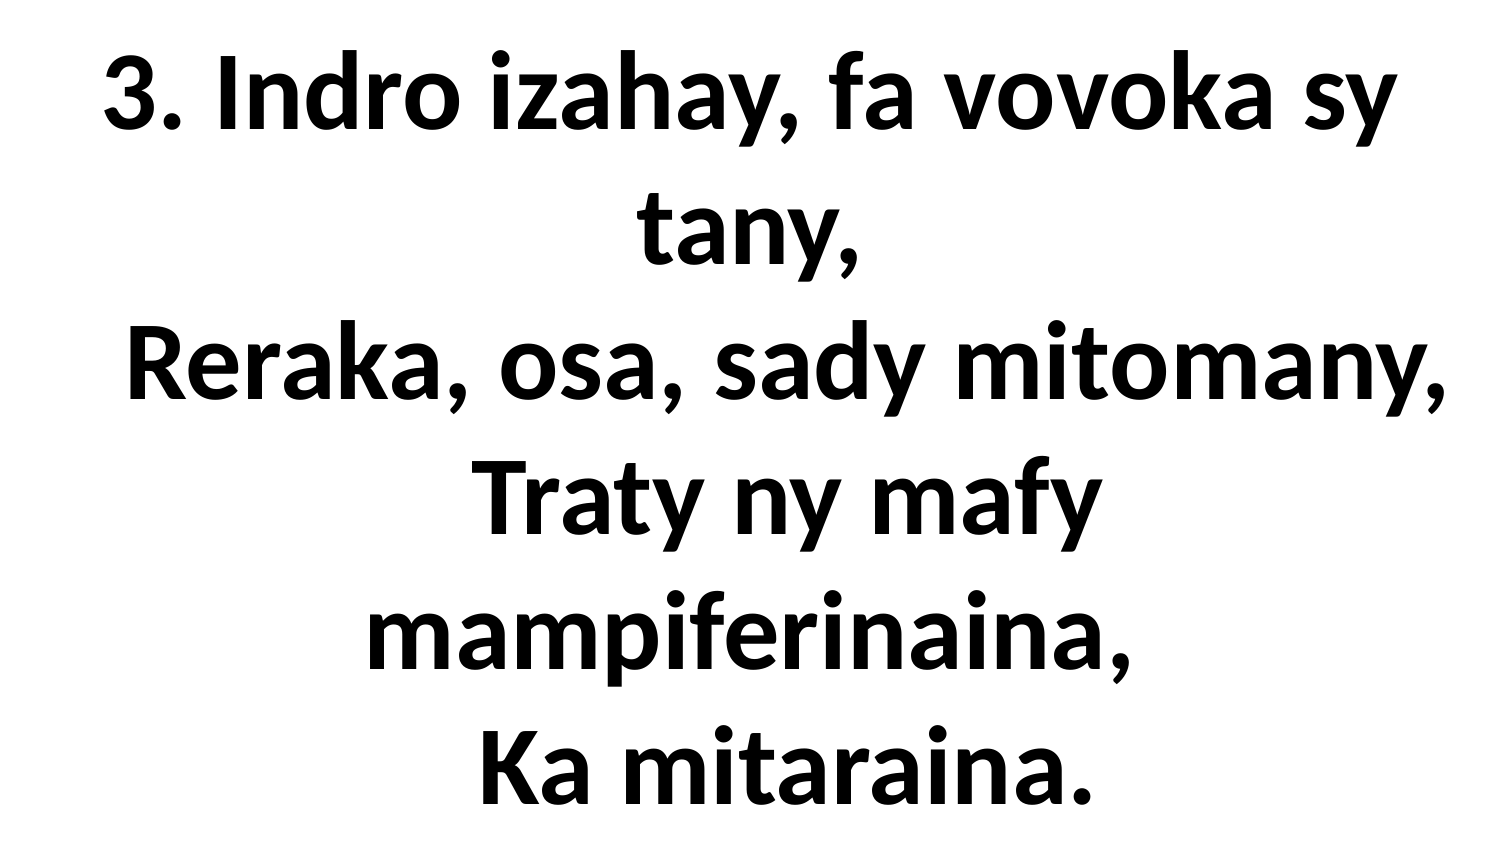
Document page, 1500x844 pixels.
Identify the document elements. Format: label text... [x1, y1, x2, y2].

title 3. Indro izahay, fa vovoka sy tany, Reraka, osa, sady mitomany, Traty ny mafy mampiferinaina, Ka mitaraina. [0, 0, 1500, 844]
